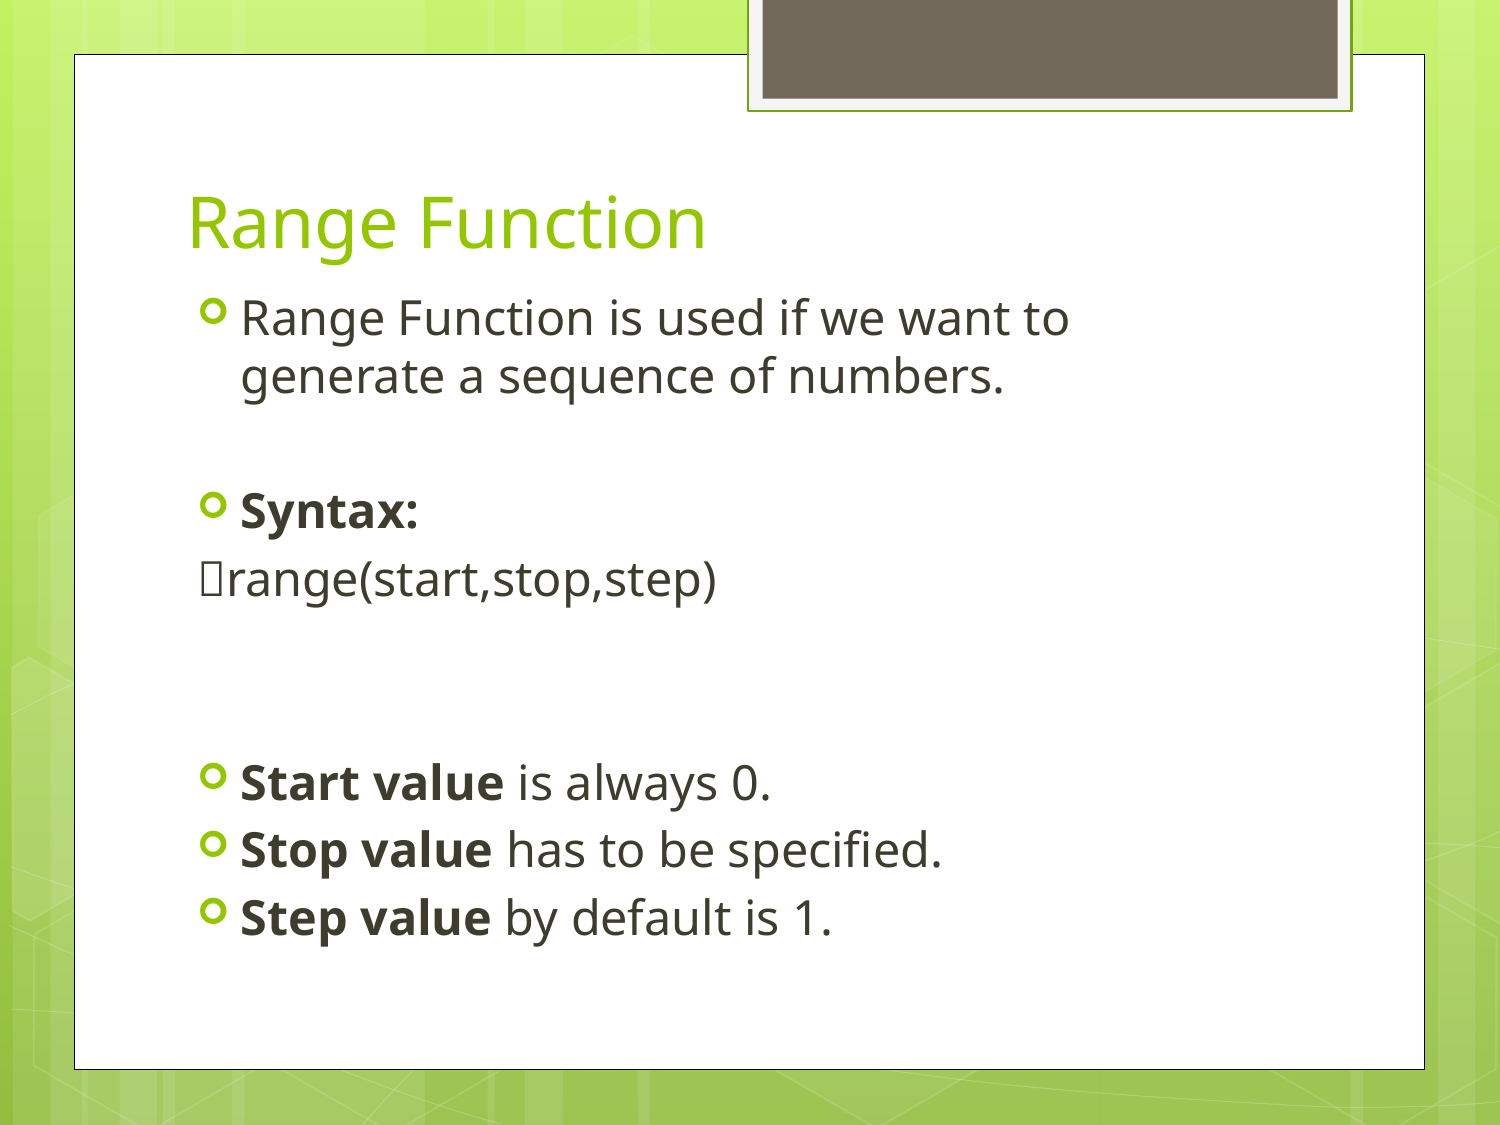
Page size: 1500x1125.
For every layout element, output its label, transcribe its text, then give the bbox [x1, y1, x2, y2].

title Range Function [171, 168, 1324, 357]
list Range Function is used if we want to generate a sequence of numbers. Syntax: range(start,stop,step) Start value is always 0. Stop value has to be specified. Step value by default is 1. [171, 278, 1283, 957]
